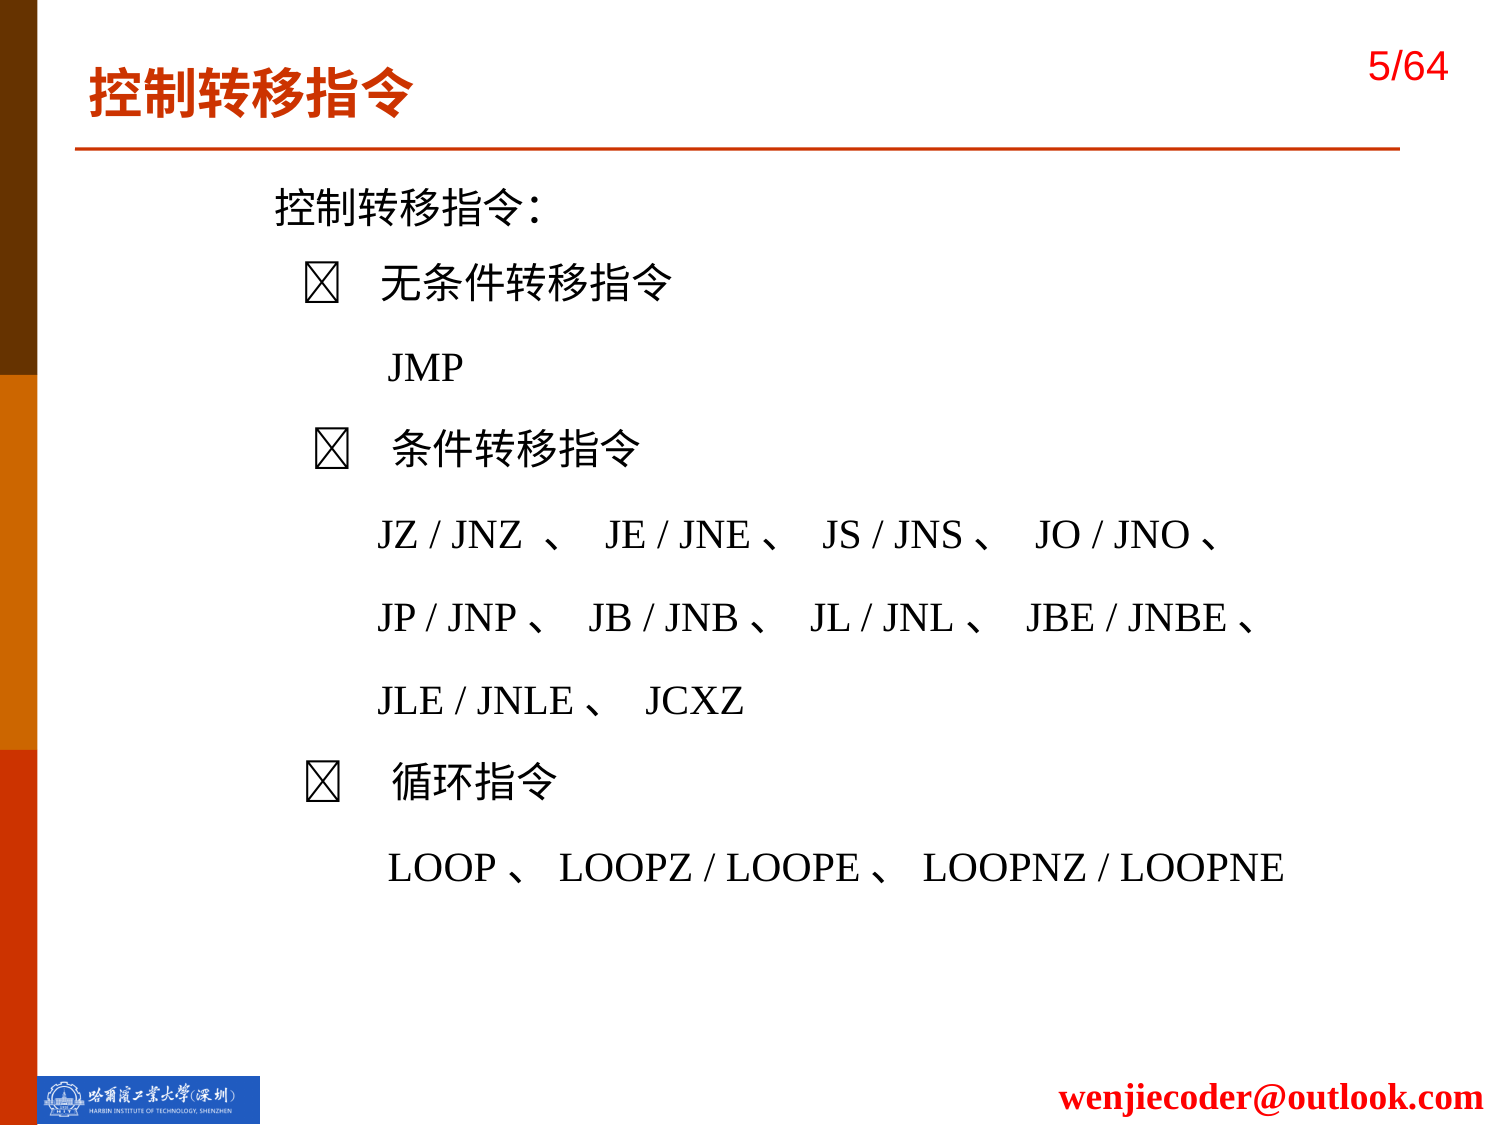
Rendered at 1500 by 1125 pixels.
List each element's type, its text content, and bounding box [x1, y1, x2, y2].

text_box 控制转移指令 [74, 52, 1123, 132]
picture [37, 1076, 212, 1124]
text_box 控制转移指令：  无条件转移指令 JMP  条件转移指令 JZ / JNZ 、 JE / JNE、 JS / JNS、 JO / JNO、 JP / JNP、 JB / JNB、 JL / JNL、 JBE / JNBE、 JLE / JNLE、 JCXZ  循环指令 LOOP、LOOPZ / LOOPE、LOOPNZ / LOOPNE [212, 148, 1413, 1125]
